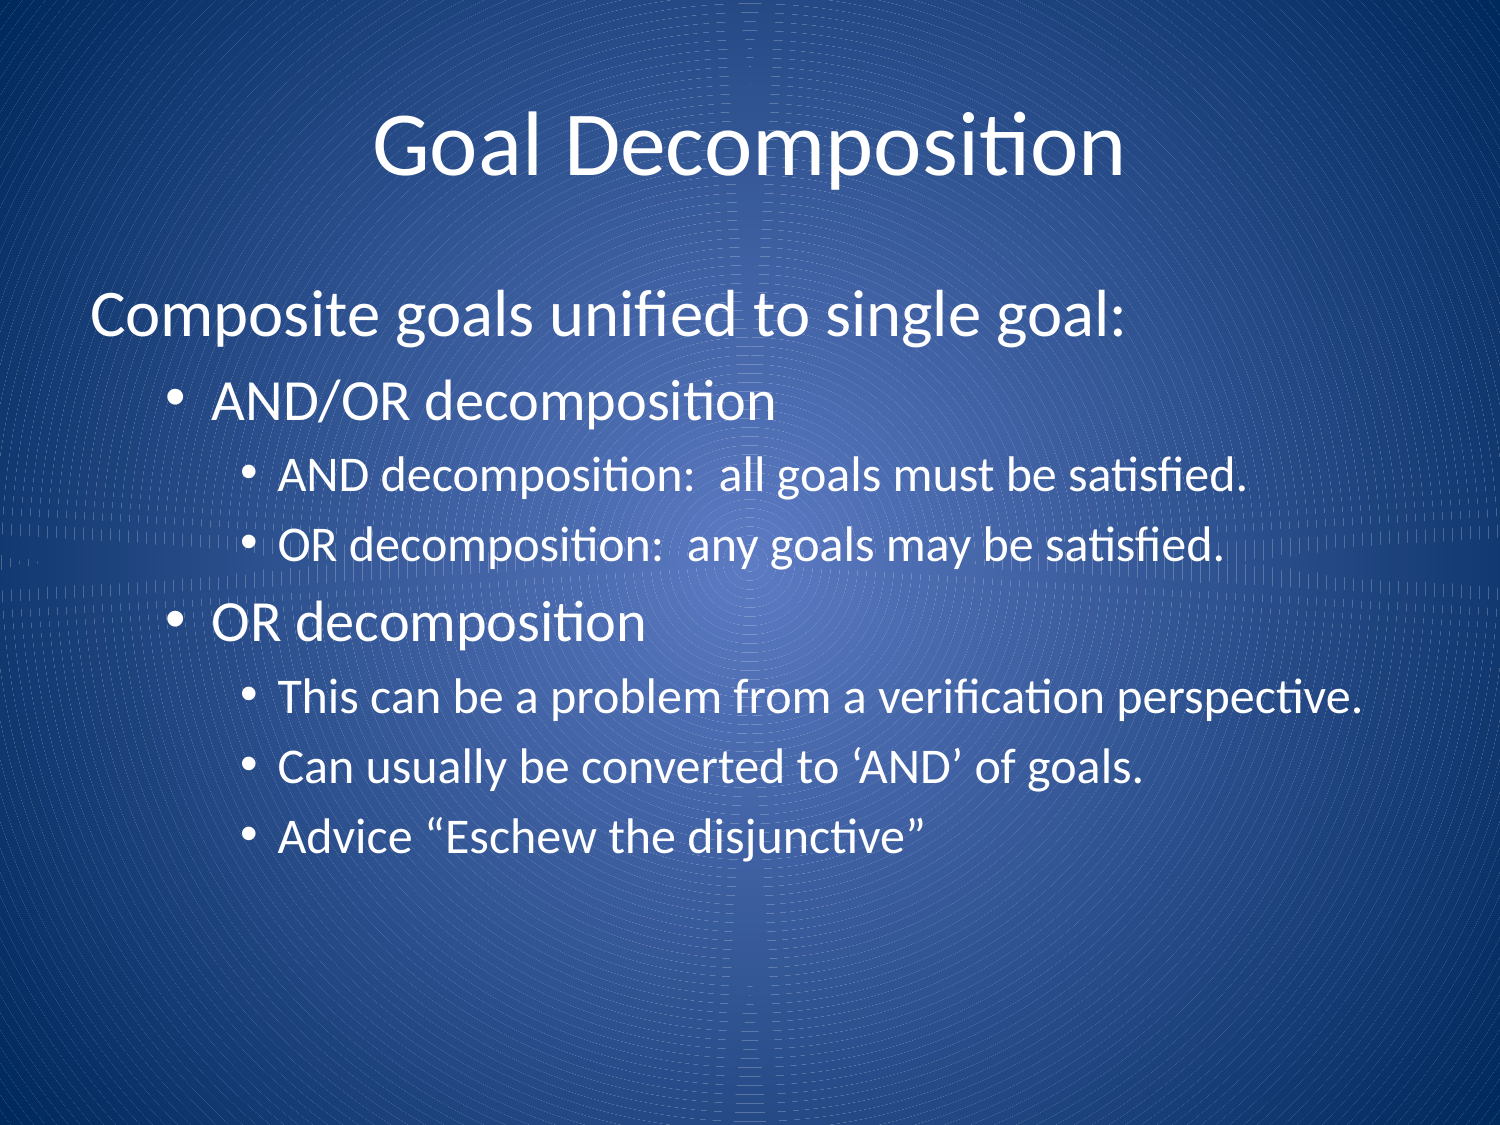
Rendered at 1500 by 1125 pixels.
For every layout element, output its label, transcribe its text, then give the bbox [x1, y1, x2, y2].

title Goal Decomposition [75, 45, 1425, 233]
list Composite goals unified to single goal: AND/OR decomposition AND decomposition: all goals must be satisfied. OR decomposition: any goals may be satisfied. OR decomposition This can be a problem from a verification perspective. Can usually be converted to ‘AND’ of goals. Advice “Eschew the disjunctive” [75, 262, 1425, 1005]
